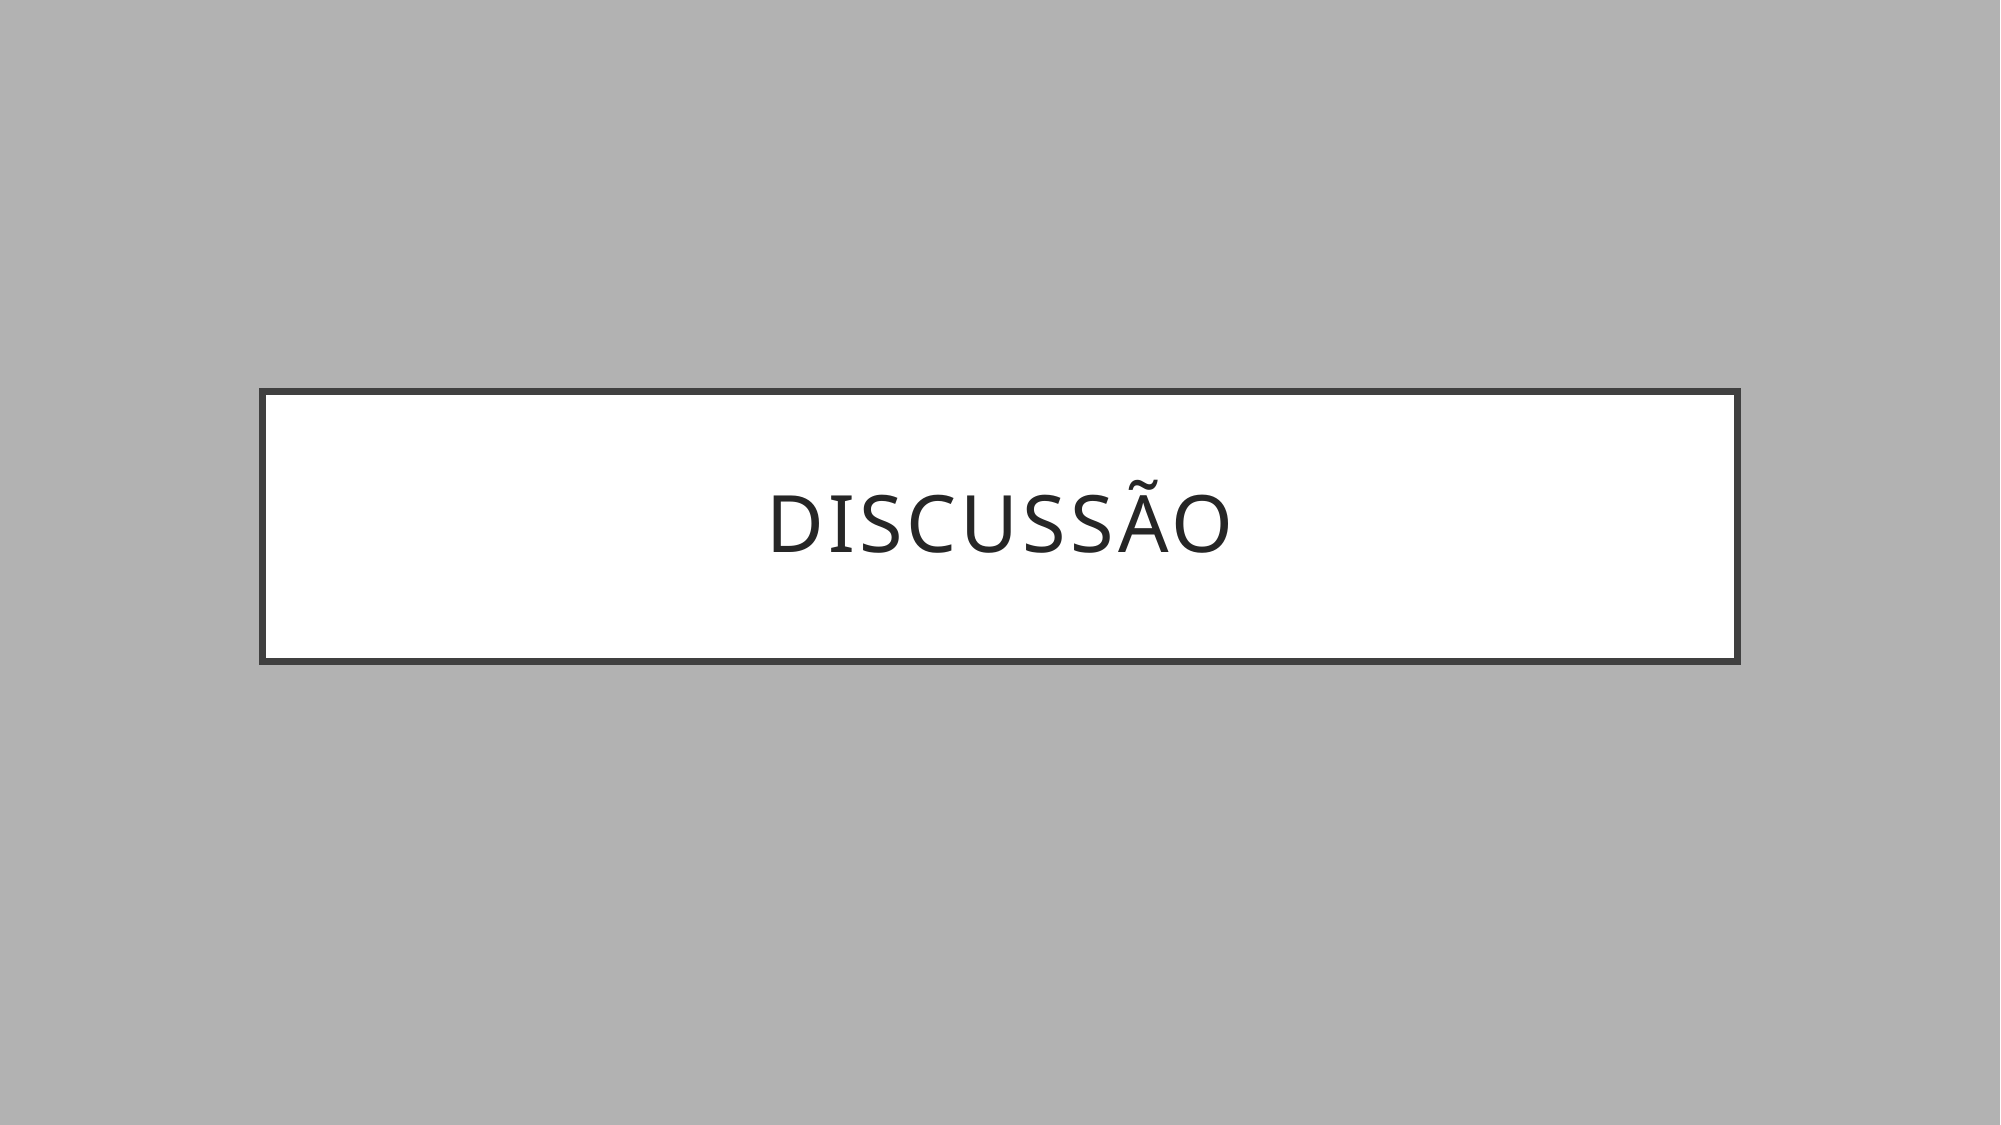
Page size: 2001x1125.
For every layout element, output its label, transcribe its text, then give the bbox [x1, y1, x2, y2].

title Discussão [259, 388, 1741, 665]
